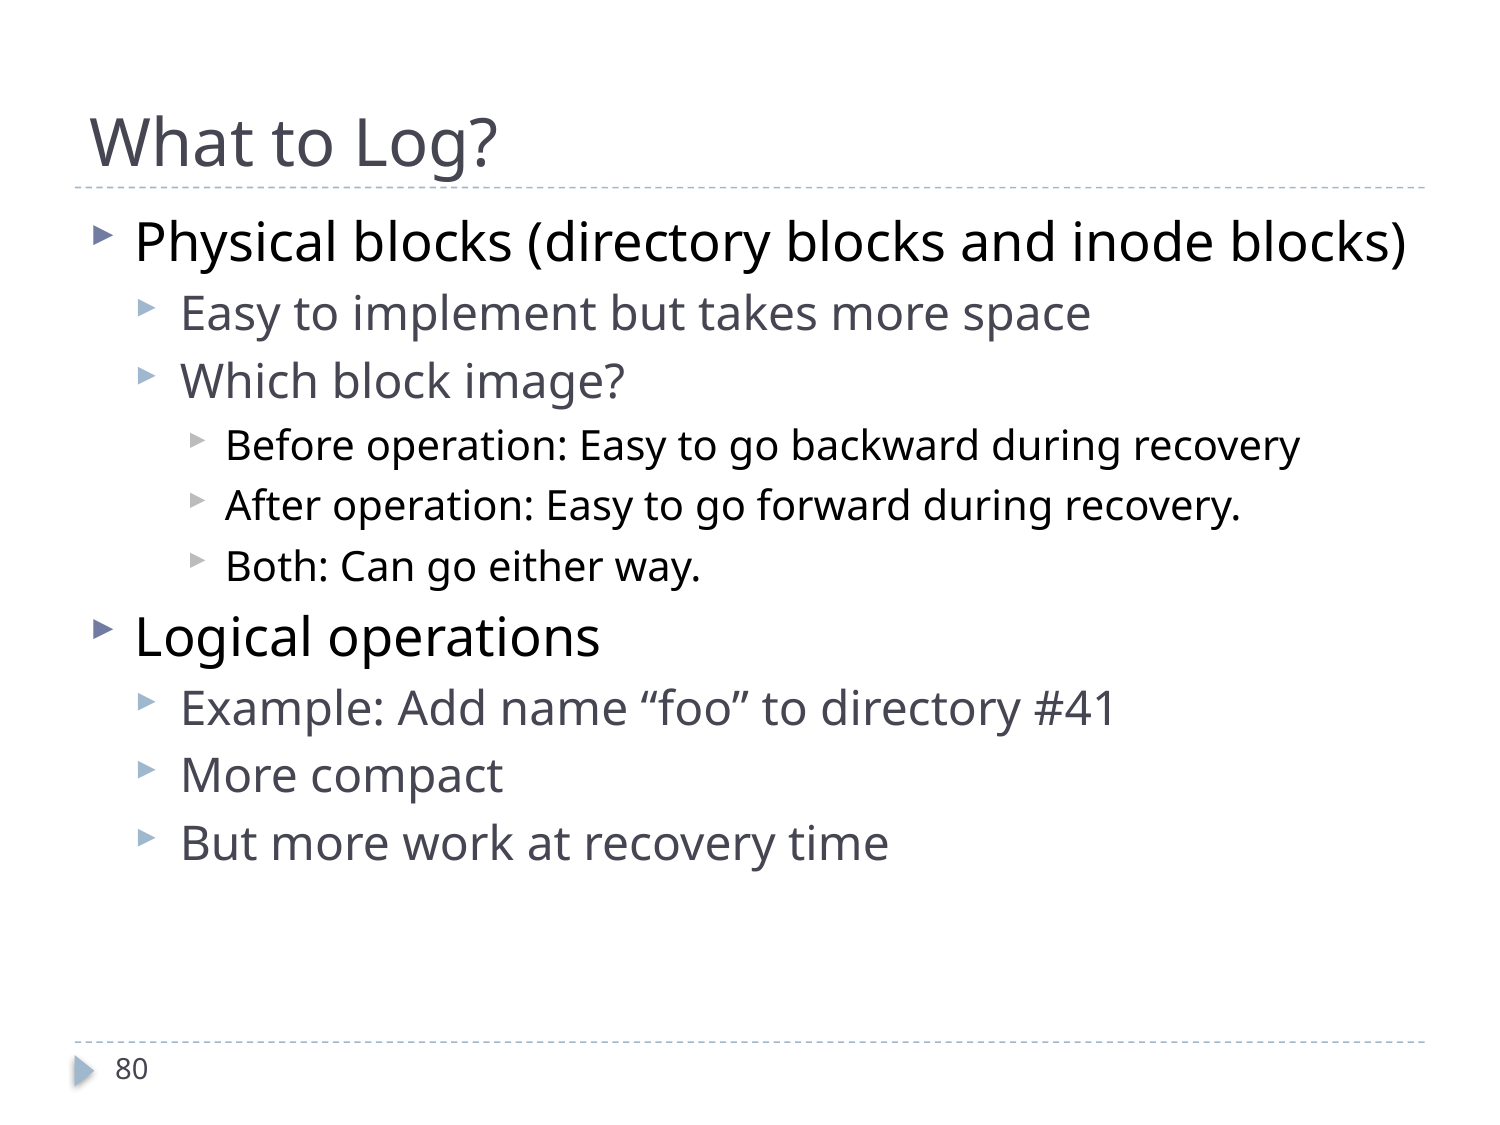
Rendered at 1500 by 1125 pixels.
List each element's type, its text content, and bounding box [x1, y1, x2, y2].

slide_number 80 [100, 1042, 426, 1103]
title What to Log? [75, 24, 1425, 188]
list Physical blocks (directory blocks and inode blocks) Easy to implement but takes more space Which block image? Before operation: Easy to go backward during recovery After operation: Easy to go forward during recovery. Both: Can go either way. Logical operations Example: Add name “foo” to directory #41 More compact But more work at recovery time [75, 200, 1425, 1010]
